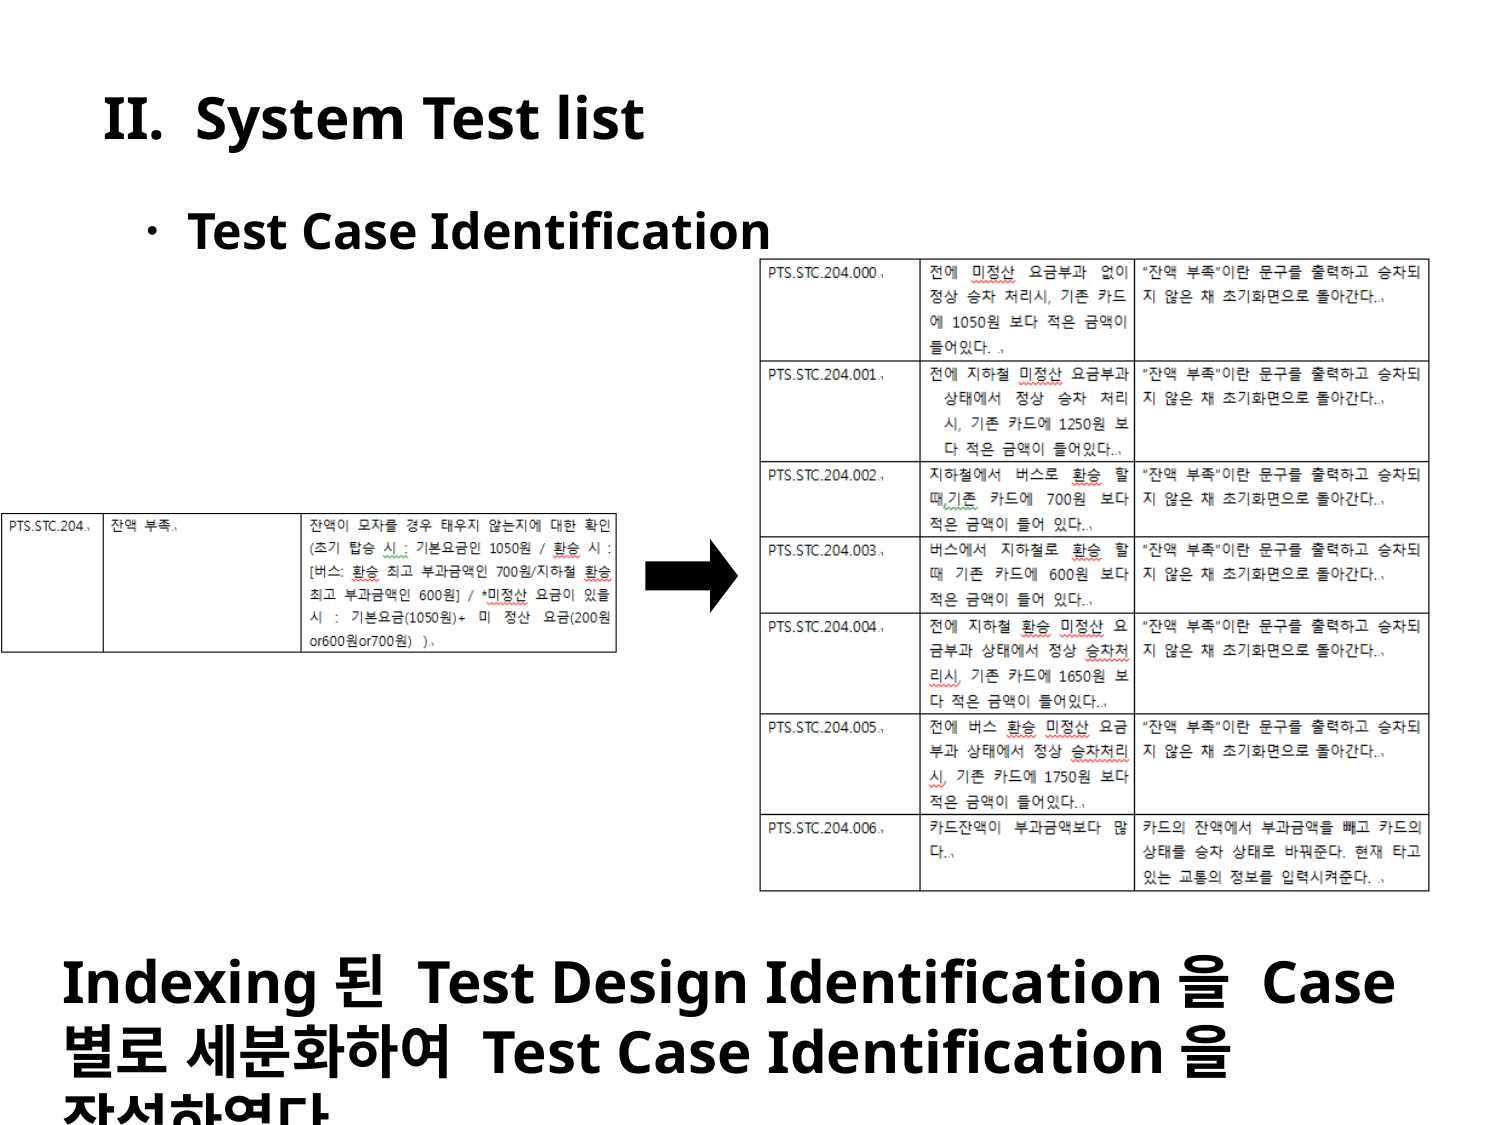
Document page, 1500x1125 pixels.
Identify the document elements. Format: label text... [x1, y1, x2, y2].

text_box II. System Test list [88, 73, 739, 159]
text_box Indexing된 Test Design Identification을 Case별로 세분화하여 Test Case Identification을 작성하였다. [47, 937, 1459, 1125]
picture [755, 255, 1432, 894]
text_box ㆍTest Case Identification [88, 191, 1500, 267]
text_box [643, 537, 740, 615]
picture [0, 512, 619, 655]
